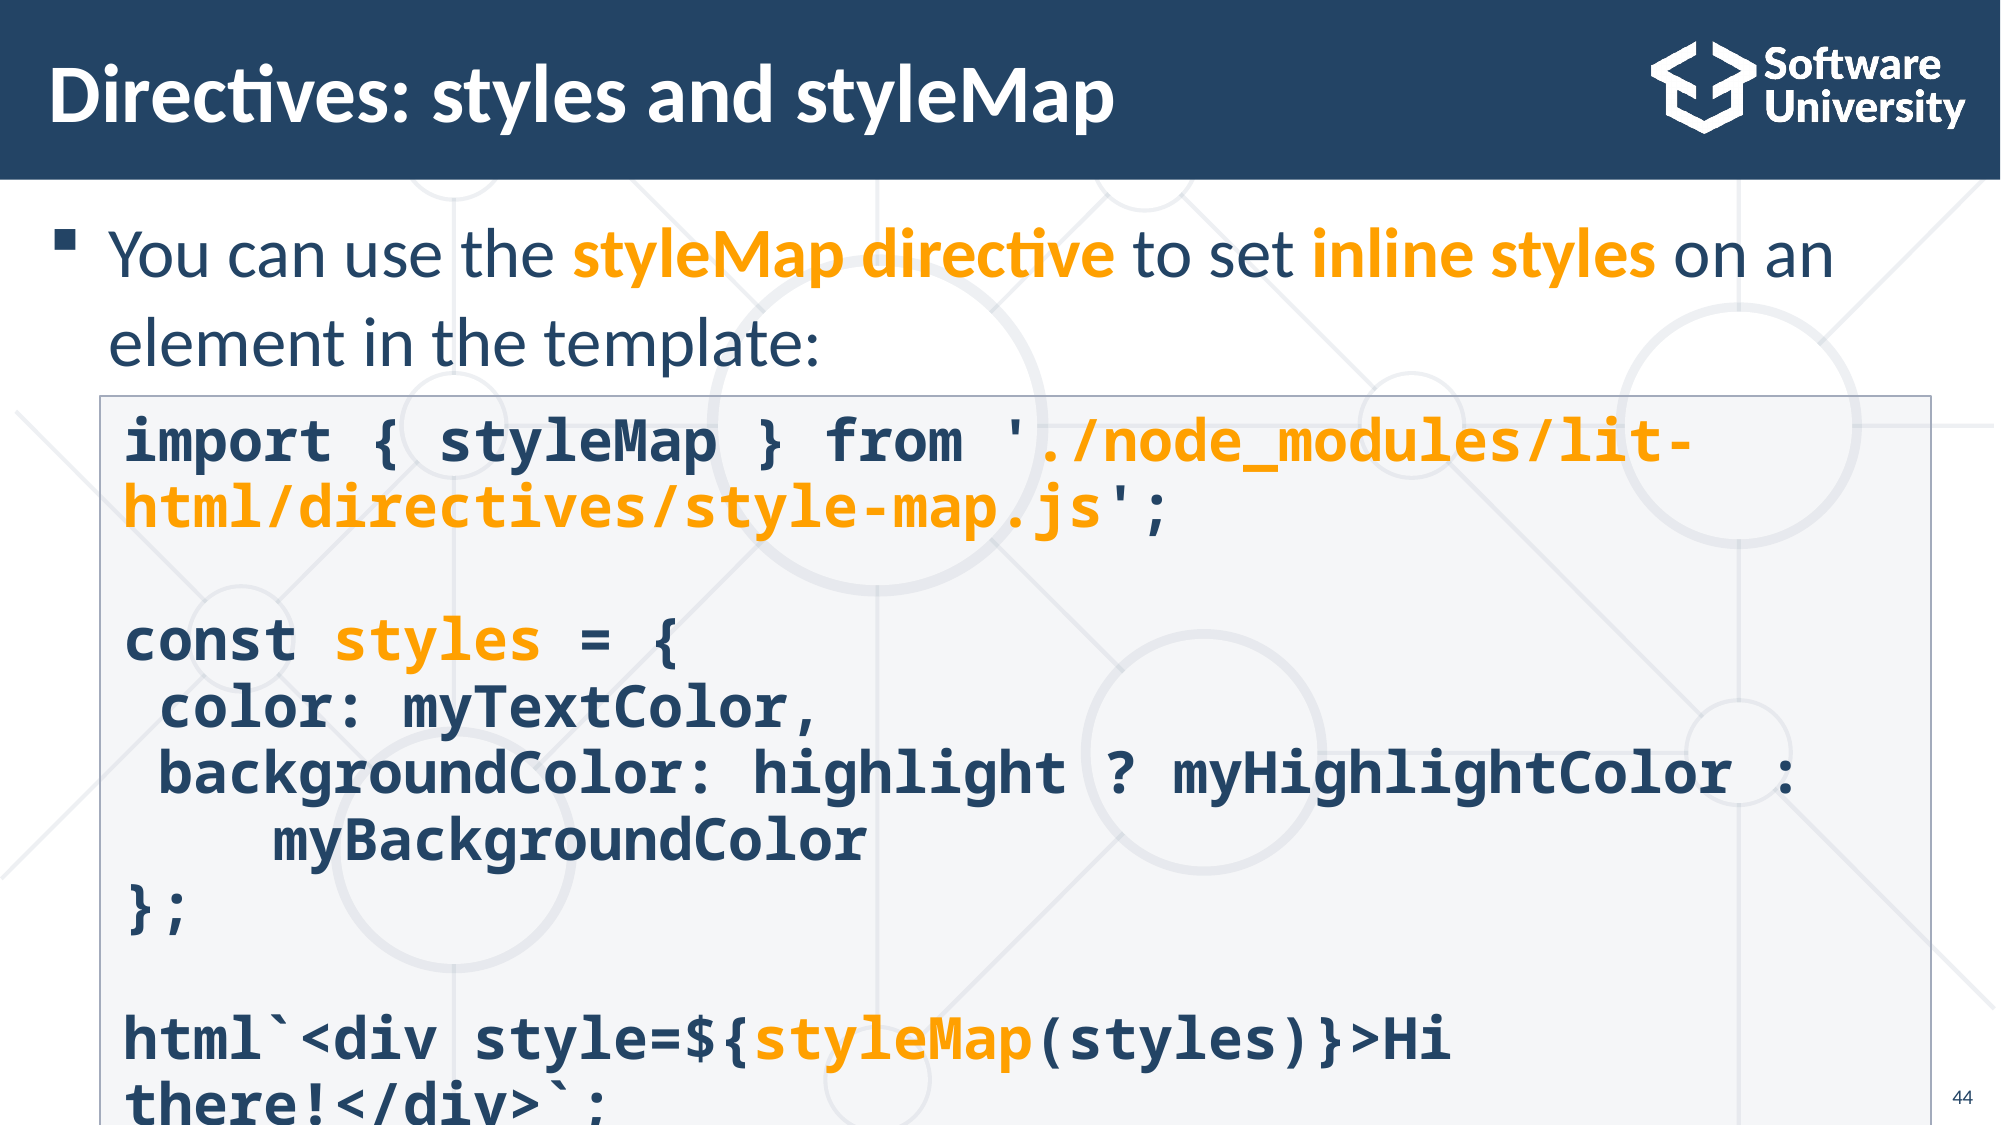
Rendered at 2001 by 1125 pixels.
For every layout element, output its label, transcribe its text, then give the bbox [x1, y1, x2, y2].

title Directives: styles and styleMap [31, 16, 1625, 162]
slide_number 44 [1931, 1067, 1989, 1117]
text_box import { styleMap } from './node_modules/lit- html/directives/style-map.js'; const styles = { color: myTextColor, backgroundColor: highlight ? myHighlightColor : myBackgroundColor }; html`<div style=${styleMap(styles)}>Hi there!</div>`; [99, 396, 1931, 1125]
picture [1651, 41, 1966, 134]
list You can use the styleMap directive to set inline styles on an element in the template: [31, 196, 1970, 1104]
